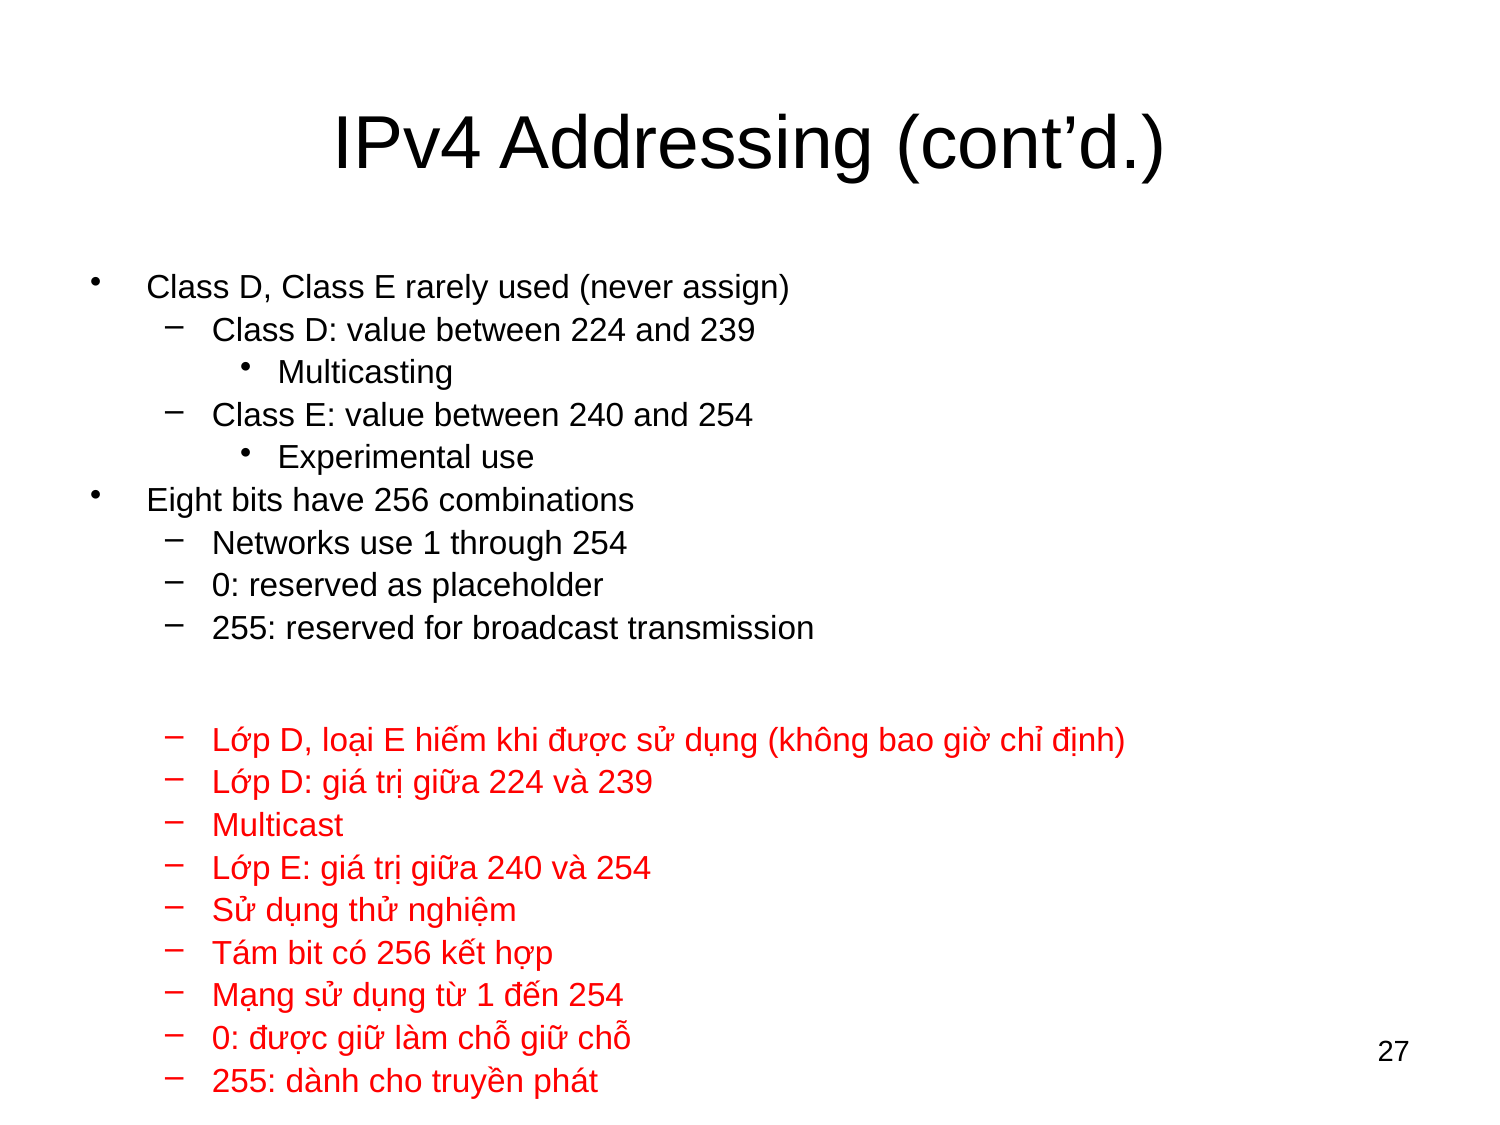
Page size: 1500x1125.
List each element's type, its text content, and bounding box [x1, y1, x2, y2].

list Class D, Class E rarely used (never assign) Class D: value between 224 and 239 Multicasting Class E: value between 240 and 254 Experimental use Eight bits have 256 combinations Networks use 1 through 254 0: reserved as placeholder 255: reserved for broadcast transmission Lớp D, loại E hiếm khi được sử dụng (không bao giờ chỉ định) Lớp D: giá trị giữa 224 và 239 Multicast Lớp E: giá trị giữa 240 và 254 Sử dụng thử nghiệm Tám bit có 256 kết hợp Mạng sử dụng từ 1 đến 254 0: được giữ làm chỗ giữ chỗ 255: dành cho truyền phát [75, 262, 1425, 1103]
title IPv4 Addressing (cont’d.) [75, 45, 1425, 233]
slide_number 27 [1074, 1024, 1426, 1103]
